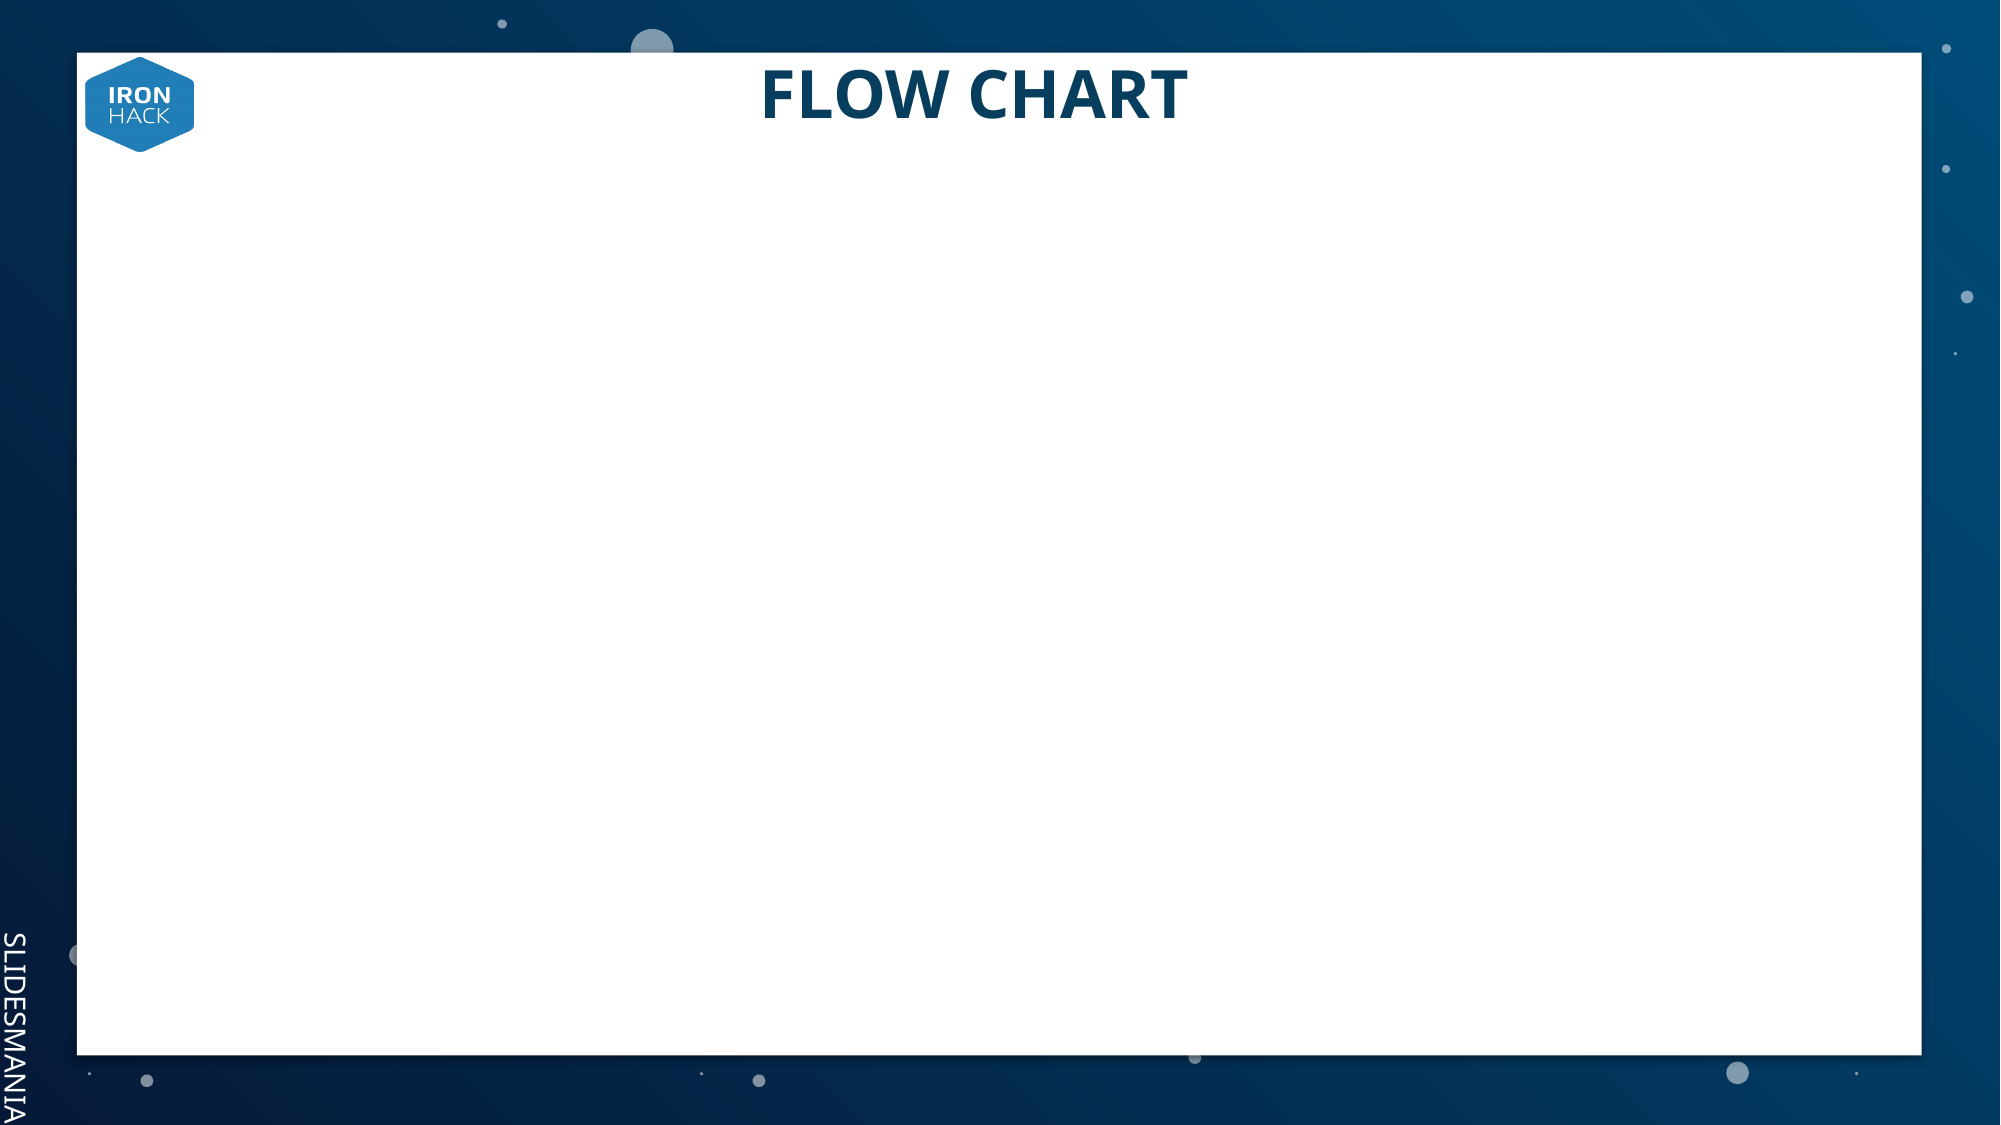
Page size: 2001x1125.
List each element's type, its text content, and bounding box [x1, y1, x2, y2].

picture [85, 57, 194, 152]
title FLOW CHART [194, 57, 1865, 152]
